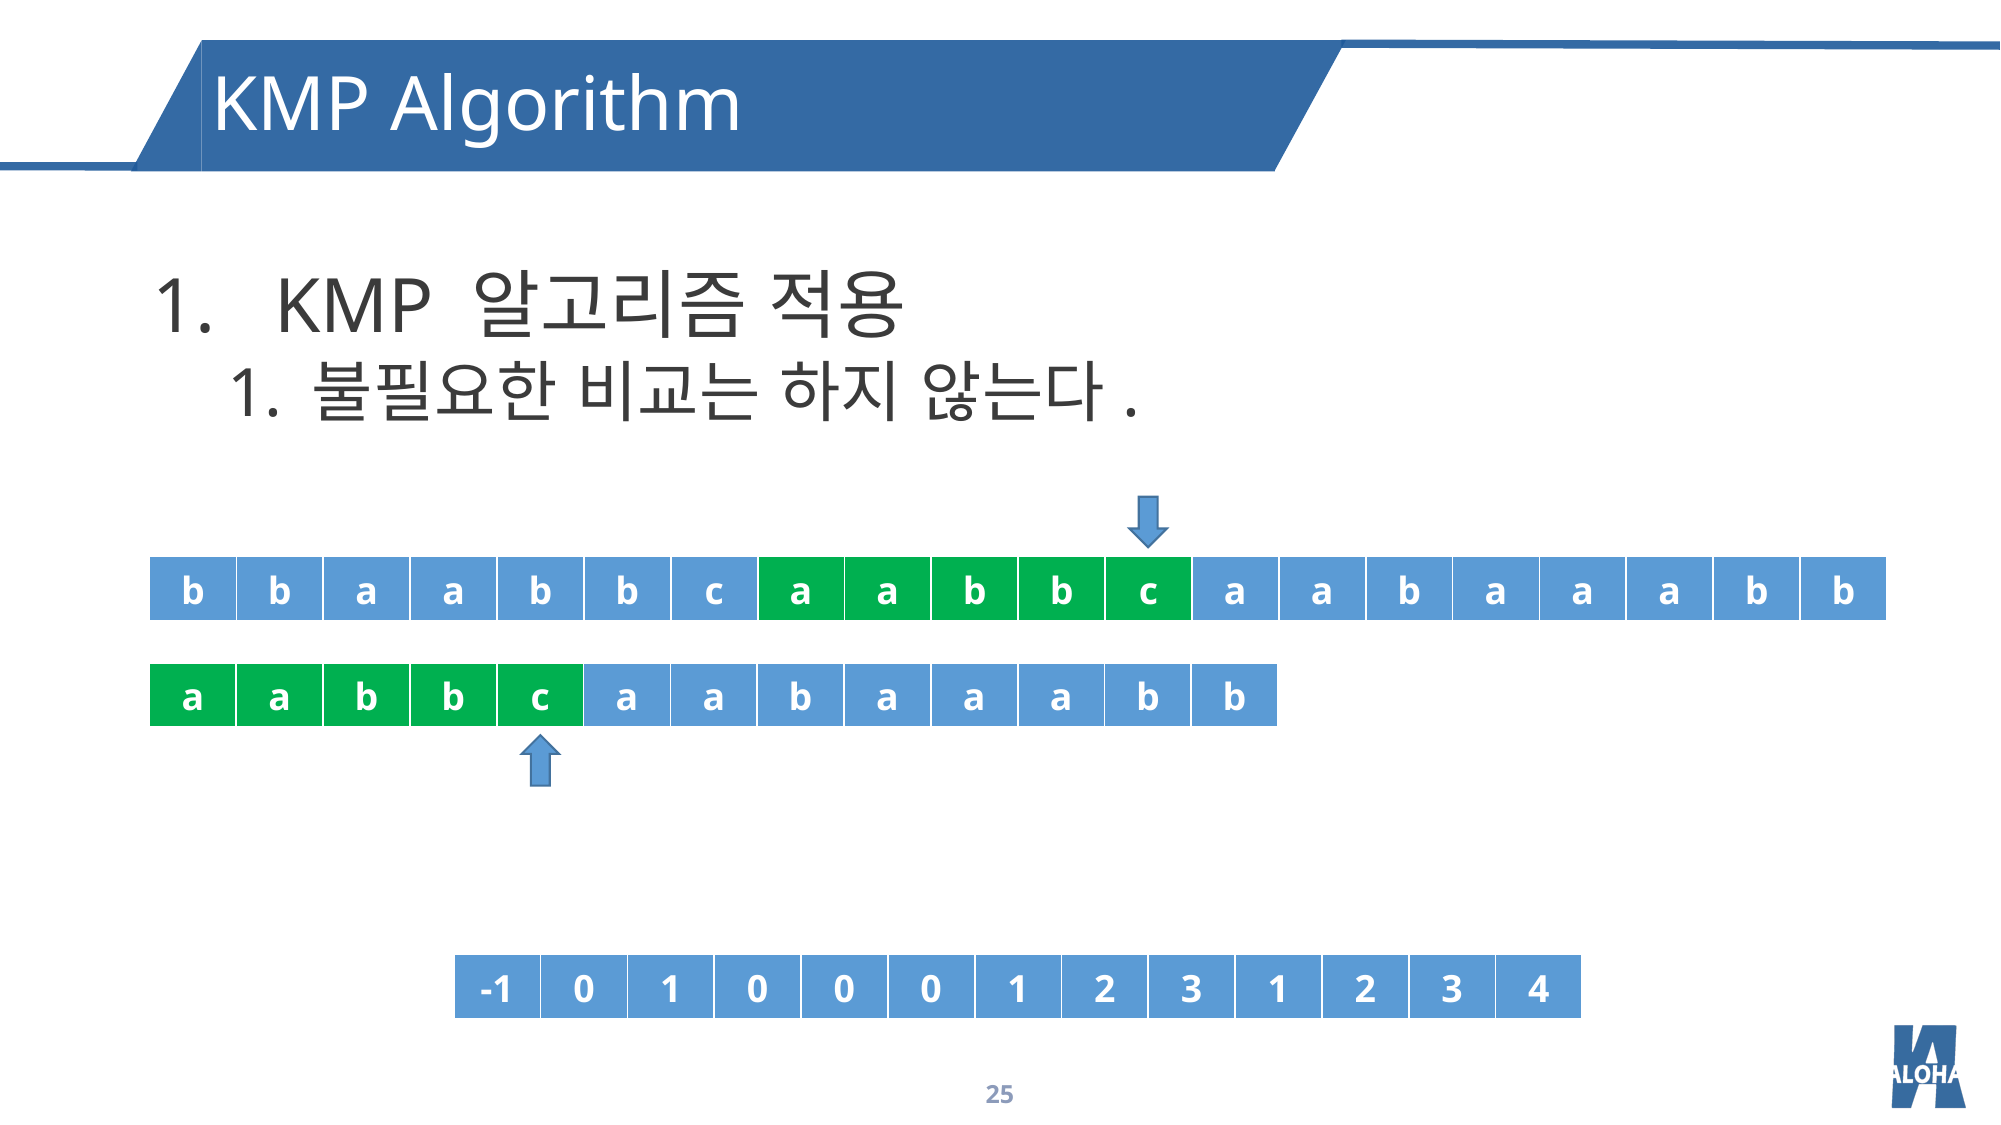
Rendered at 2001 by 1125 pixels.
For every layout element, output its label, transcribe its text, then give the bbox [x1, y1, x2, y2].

table_header b [1105, 664, 1190, 726]
table_header 1 [628, 955, 713, 1018]
table_header b [324, 664, 409, 726]
table_header a [150, 664, 235, 726]
list KMP Algorithm [196, 45, 1270, 168]
table_header a [671, 664, 756, 726]
table_header 1 [1236, 955, 1321, 1018]
table_header b [1019, 557, 1104, 620]
table_header a [1453, 557, 1539, 620]
table_header c [672, 557, 757, 620]
table_header 2 [1062, 955, 1147, 1018]
table_header b [498, 557, 583, 620]
table_header a [1193, 557, 1278, 620]
table_header a [759, 557, 844, 620]
table_header 1 [976, 955, 1061, 1018]
table_header 2 [1323, 955, 1408, 1018]
slide_number 25 [774, 1065, 1225, 1125]
table_header b [411, 664, 496, 726]
table_header b [1367, 557, 1452, 620]
table_header 0 [802, 955, 887, 1018]
table_header a [237, 664, 322, 726]
table_header a [324, 557, 409, 620]
table_header c [498, 664, 583, 726]
table_header a [845, 664, 930, 726]
table_header a [411, 557, 496, 620]
picture [1853, 1006, 2000, 1125]
table_header a [1280, 557, 1365, 620]
table_header b [1192, 664, 1277, 726]
table_header -1 [455, 955, 540, 1018]
table_header b [150, 557, 236, 620]
table_header 0 [541, 955, 627, 1018]
table_header a [845, 557, 930, 620]
text_box [1126, 495, 1170, 549]
list KMP 알고리즘 적용 불필요한 비교는 하지 않는다. [137, 259, 1853, 1007]
table_header a [1627, 557, 1712, 620]
table_header b [237, 557, 322, 620]
text_box [519, 733, 562, 787]
table_header 0 [889, 955, 974, 1018]
table_header 4 [1496, 955, 1581, 1018]
table_header b [758, 664, 843, 726]
table_header b [1714, 557, 1799, 620]
table_header 3 [1149, 955, 1234, 1018]
table_header c [1106, 557, 1191, 620]
table_header a [1540, 557, 1625, 620]
table_header 0 [715, 955, 800, 1018]
table_header b [1801, 557, 1886, 620]
table_header b [585, 557, 670, 620]
table_header 3 [1410, 955, 1495, 1018]
table_header b [932, 557, 1017, 620]
table_header a [1019, 664, 1104, 726]
table_header a [932, 664, 1017, 726]
table_header a [584, 664, 670, 726]
